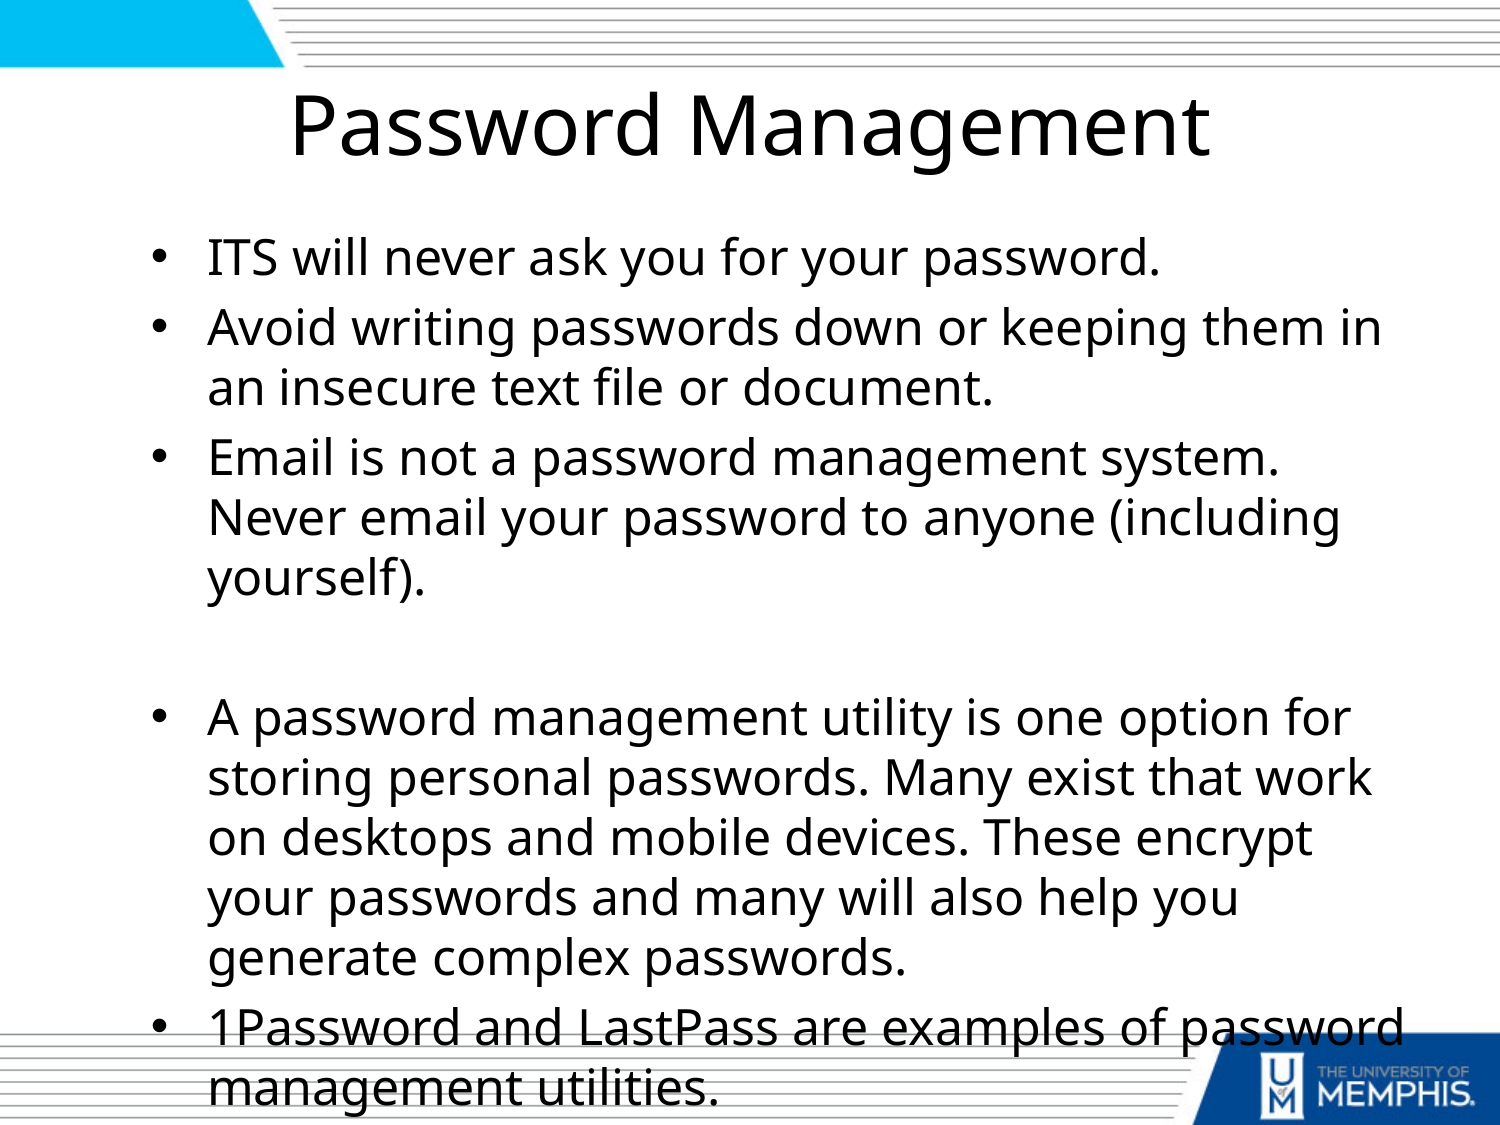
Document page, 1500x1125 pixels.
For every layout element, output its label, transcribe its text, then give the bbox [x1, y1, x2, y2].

list ITS will never ask you for your password. Avoid writing passwords down or keeping them in an insecure text file or document. Email is not a password management system. Never email your password to anyone (including yourself). A password management utility is one option for storing personal passwords. Many exist that work on desktops and mobile devices. These encrypt your passwords and many will also help you generate complex passwords. 1Password and LastPass are examples of password management utilities. [135, 217, 1425, 1025]
picture [0, 0, 1500, 1125]
title Password Management [75, 45, 1425, 200]
